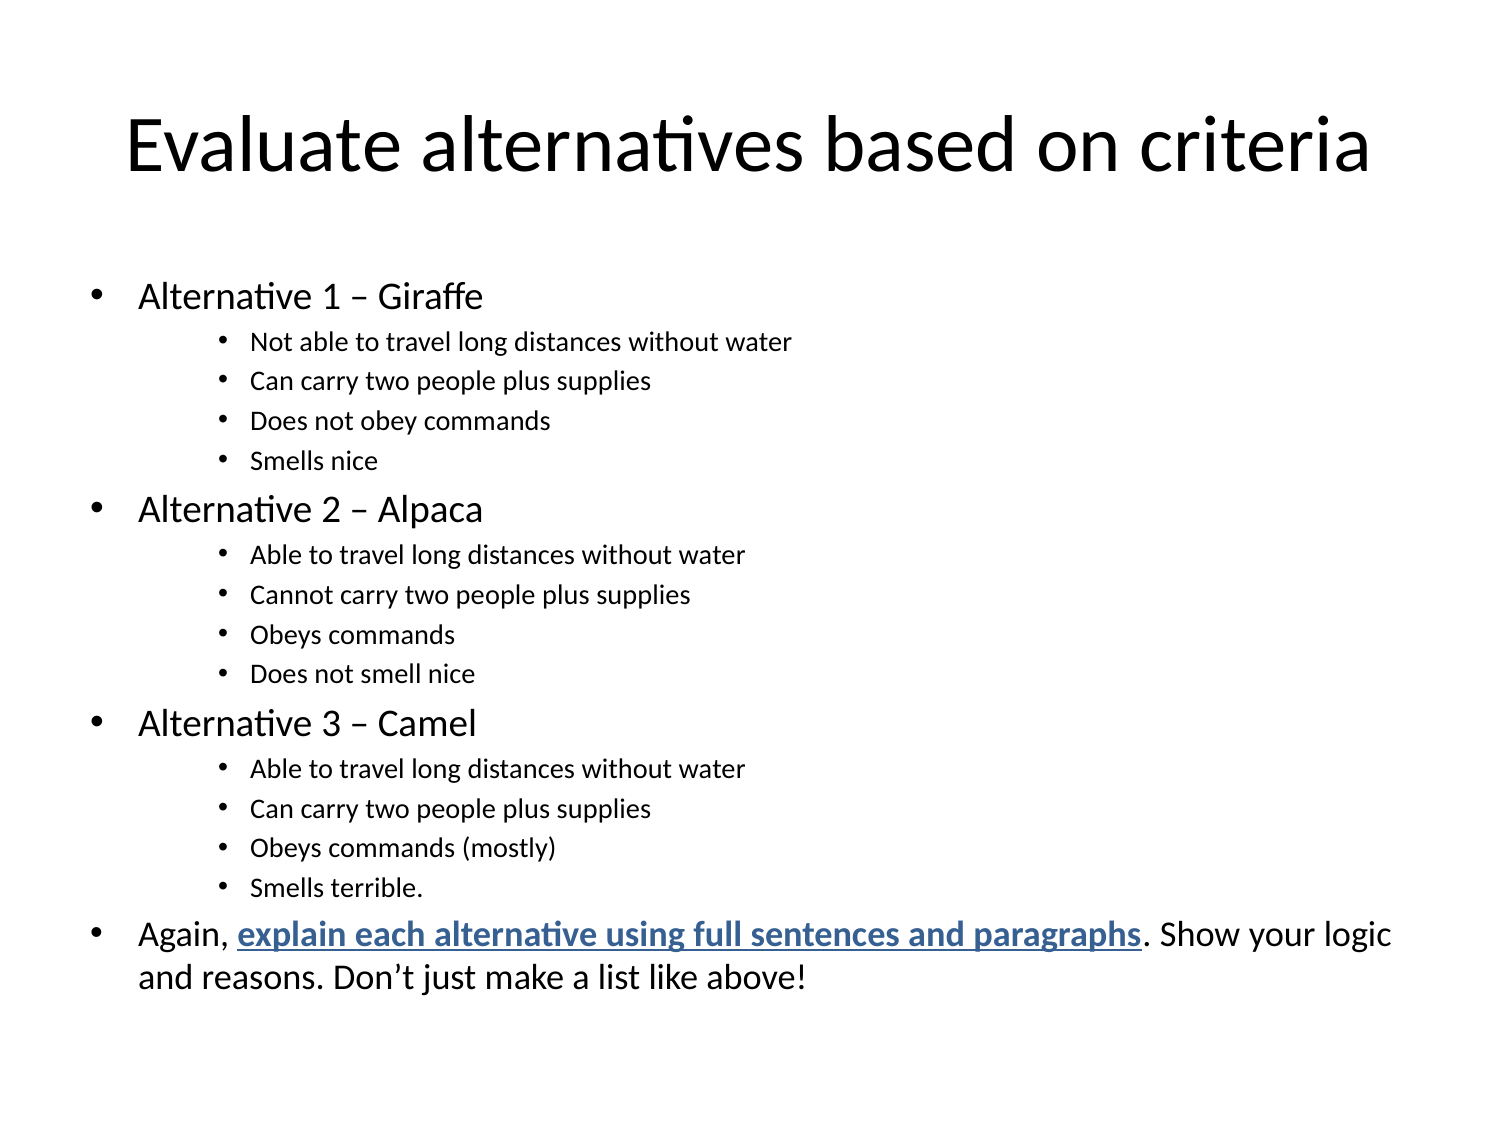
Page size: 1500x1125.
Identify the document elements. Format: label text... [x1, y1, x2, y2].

list Alternative 1 – Giraffe Not able to travel long distances without water Can carry two people plus supplies Does not obey commands Smells nice Alternative 2 – Alpaca Able to travel long distances without water Cannot carry two people plus supplies Obeys commands Does not smell nice Alternative 3 – Camel Able to travel long distances without water Can carry two people plus supplies Obeys commands (mostly) Smells terrible. Again, explain each alternative using full sentences and paragraphs. Show your logic and reasons. Don’t just make a list like above! [75, 262, 1425, 1005]
title Evaluate alternatives based on criteria [75, 45, 1425, 233]
